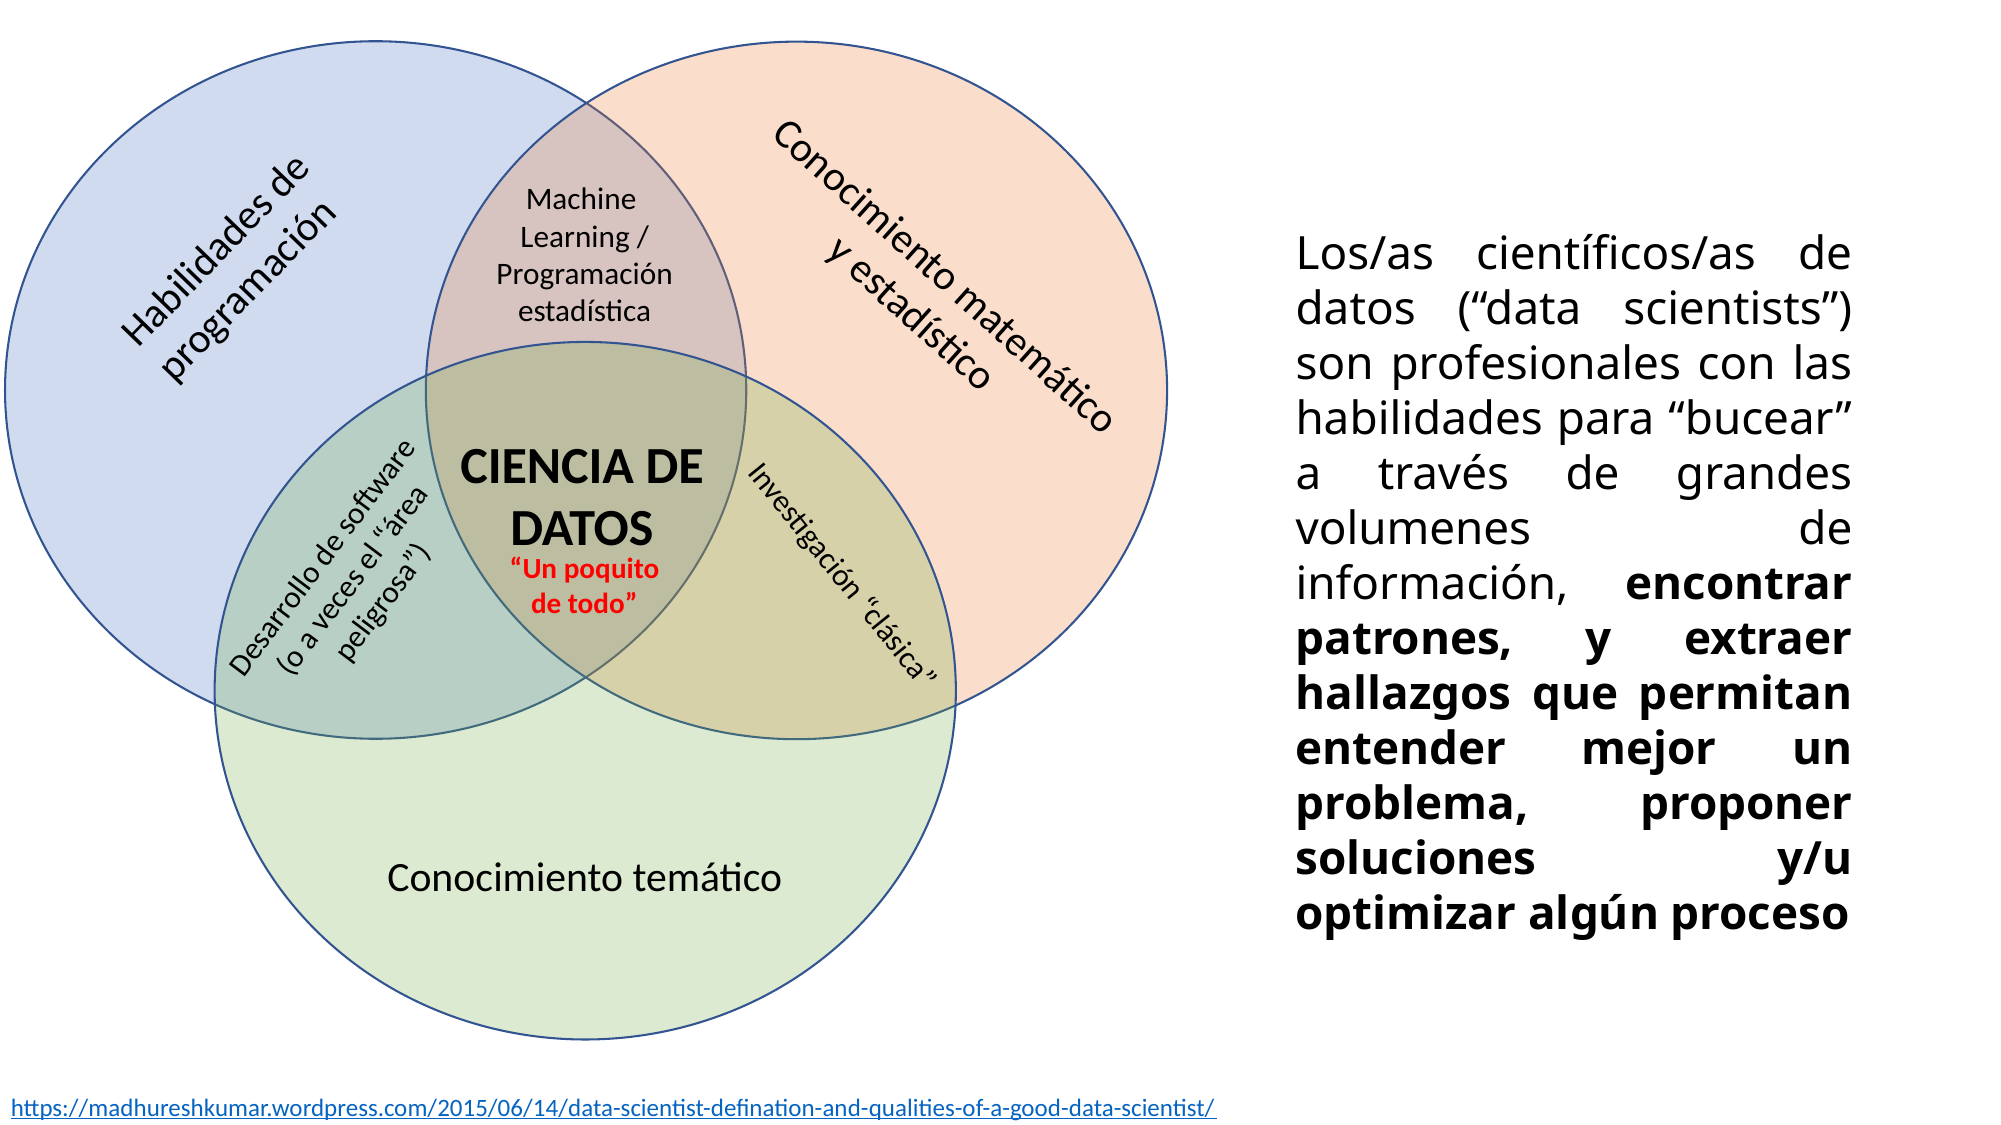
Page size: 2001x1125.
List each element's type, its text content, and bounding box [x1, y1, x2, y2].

text_box Los/as científicos/as de datos (“data scientists”) son profesionales con las habilidades para “bucear” a través de grandes volumenes de información, encontrar patrones, y extraer hallazgos que permitan entender mejor un problema, proponer soluciones y/u optimizar algún proceso [1280, 216, 1868, 947]
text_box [5, 0, 1176, 1040]
text_box https://madhureshkumar.wordpress.com/2015/06/14/data-scientist-defination-and-qualities-of-a-good-data-scientist/ [0, 1083, 1536, 1125]
